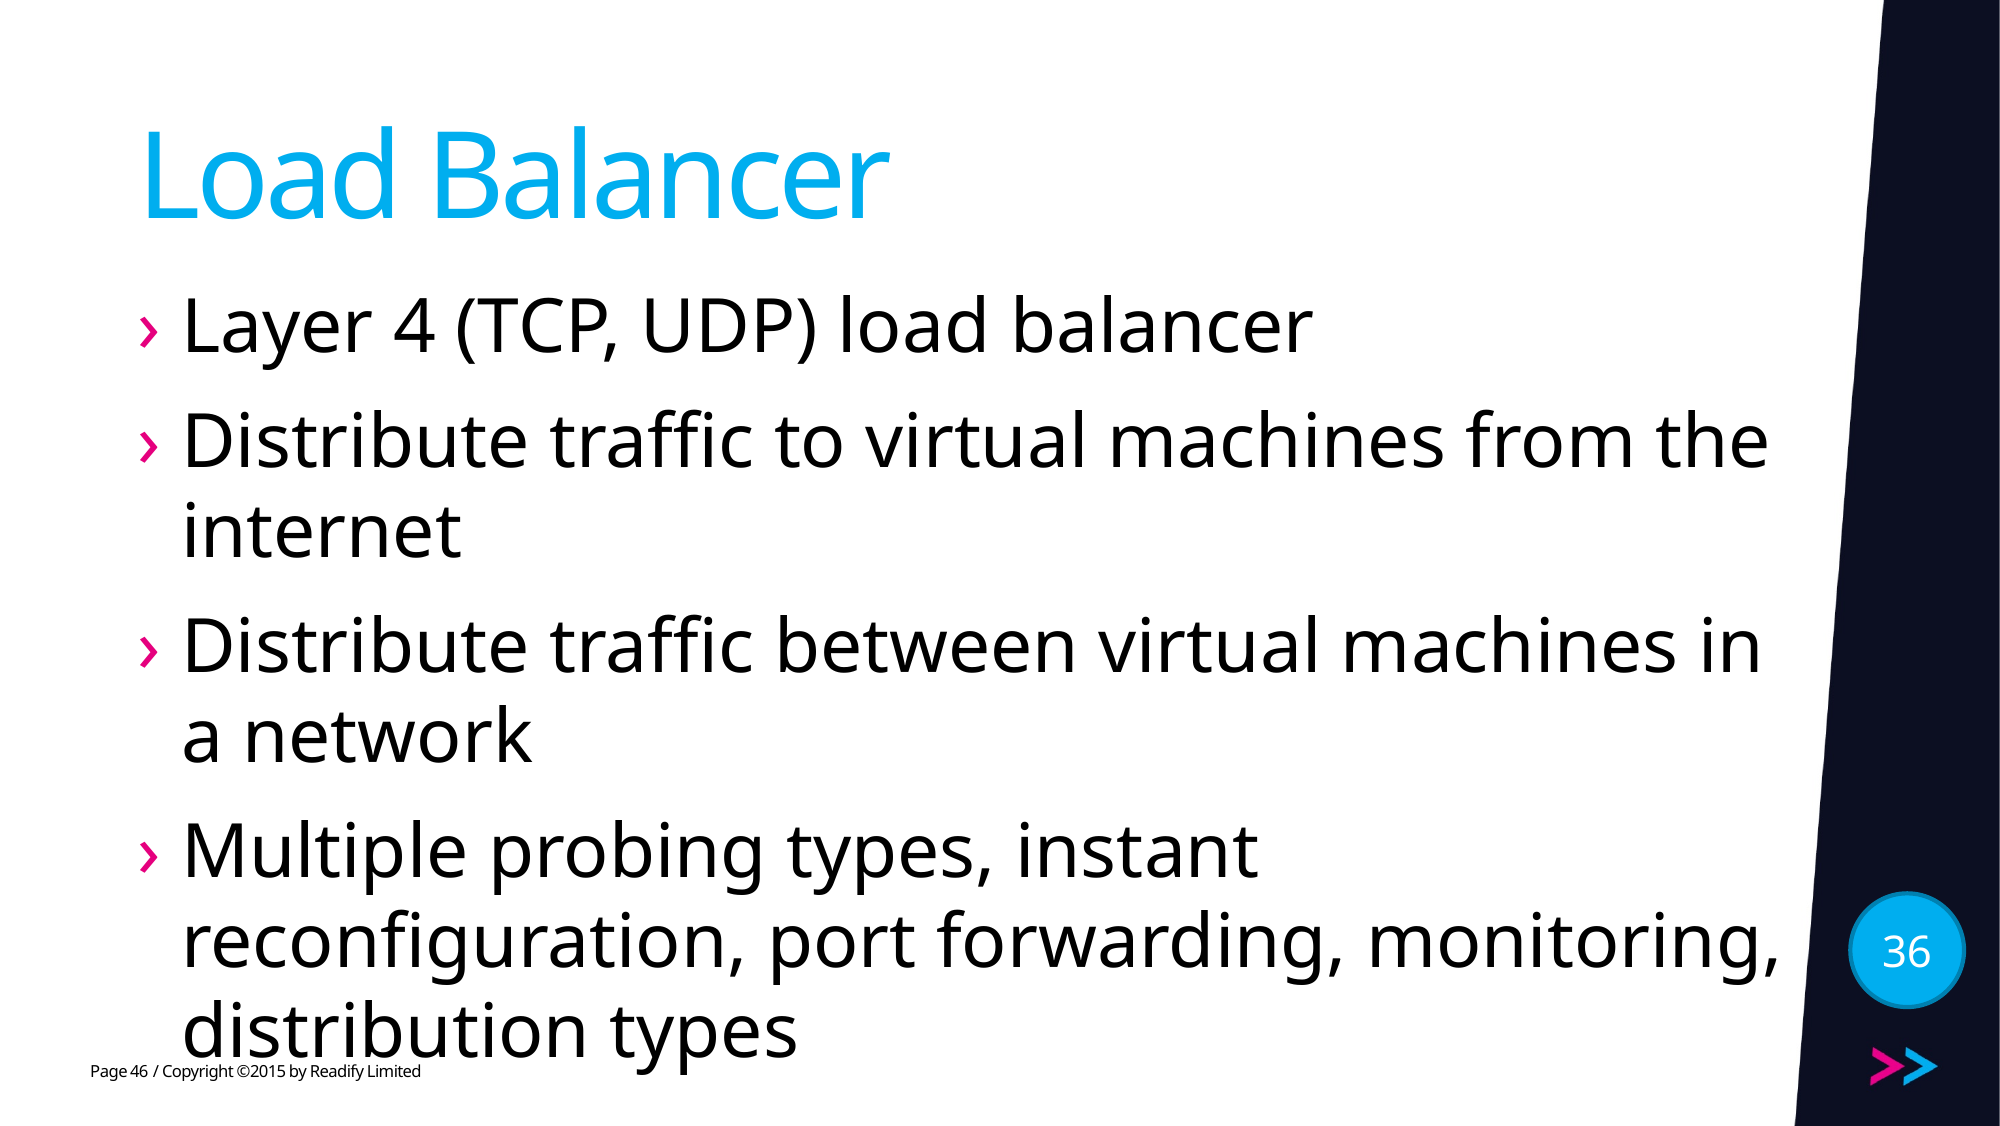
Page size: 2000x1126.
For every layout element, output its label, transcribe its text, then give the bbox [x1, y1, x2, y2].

picture [0, 0, 2000, 1126]
title Load Balancer [137, 54, 1786, 243]
list Layer 4 (TCP, UDP) load balancer Distribute traffic to virtual machines from the internet Distribute traffic between virtual machines in a network Multiple probing types, instant reconfiguration, port forwarding, monitoring, distribution types [137, 277, 1786, 1021]
text_box 36 [1848, 891, 1967, 1010]
slide_number 46 [130, 1061, 166, 1113]
footer / Copyright ©2015 by Readify Limited [166, 1061, 1504, 1113]
